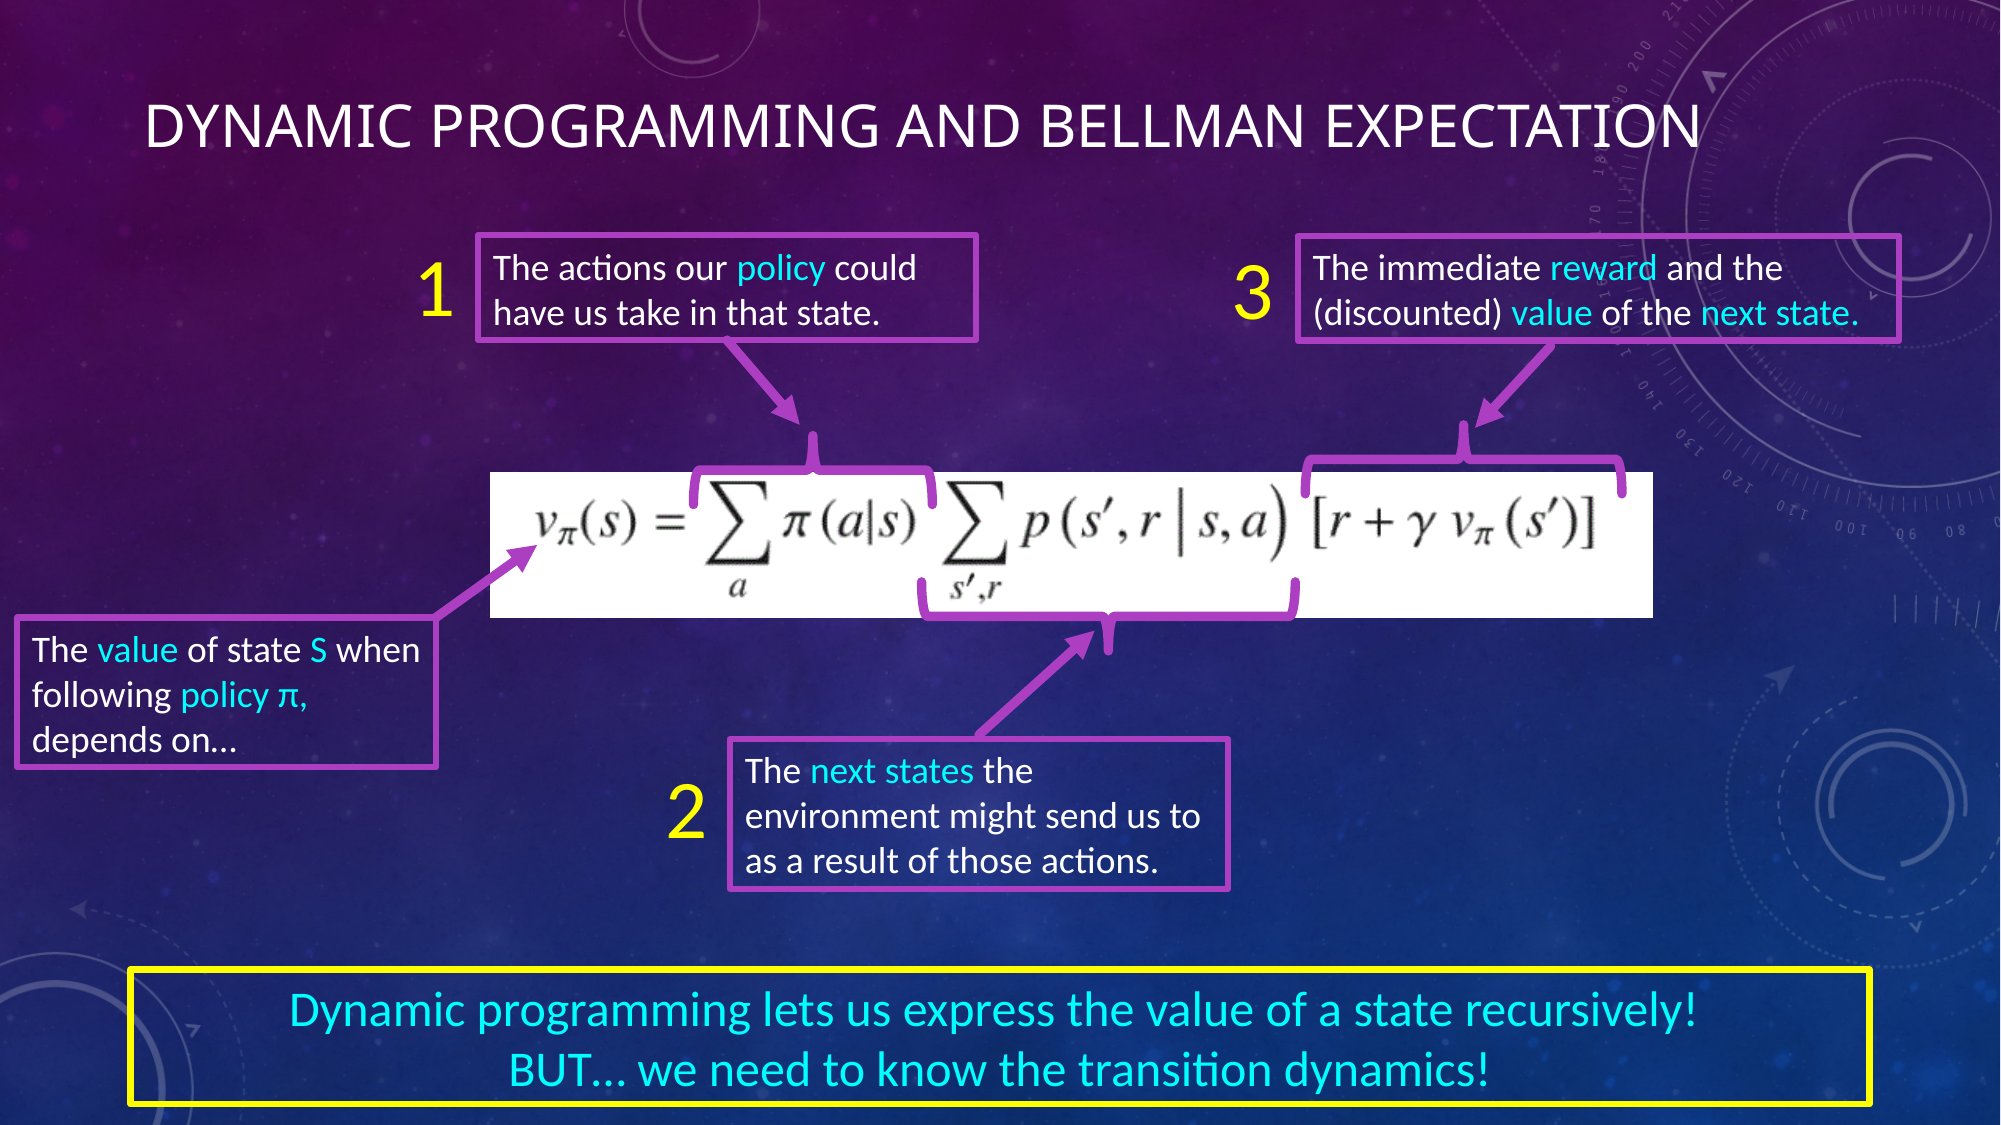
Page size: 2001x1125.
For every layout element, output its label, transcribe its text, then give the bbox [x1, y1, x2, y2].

text_box The next states the environment might send us to as a result of those actions. [729, 739, 1228, 889]
text_box The immediate reward and the (discounted) value of the next state. [1297, 235, 1900, 341]
text_box [696, 434, 930, 472]
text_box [1474, 345, 1551, 429]
title Dynamic programming and bellman expectation [101, 50, 1764, 198]
text_box 2 [651, 747, 731, 863]
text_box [726, 341, 800, 426]
text_box The actions our policy could have us take in that state. [478, 235, 976, 341]
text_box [978, 630, 1095, 735]
text_box [1305, 424, 1622, 472]
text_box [435, 544, 538, 618]
text_box 1 [399, 225, 479, 340]
text_box Dynamic programming lets us express the value of a state recursively! BUT… we need to know the transition dynamics! [130, 969, 1870, 1105]
picture [0, 0, 2001, 1125]
text_box The value of state S when following policy π, depends on… [17, 617, 436, 768]
text_box [1106, 631, 1111, 652]
text_box 3 [1216, 229, 1296, 344]
